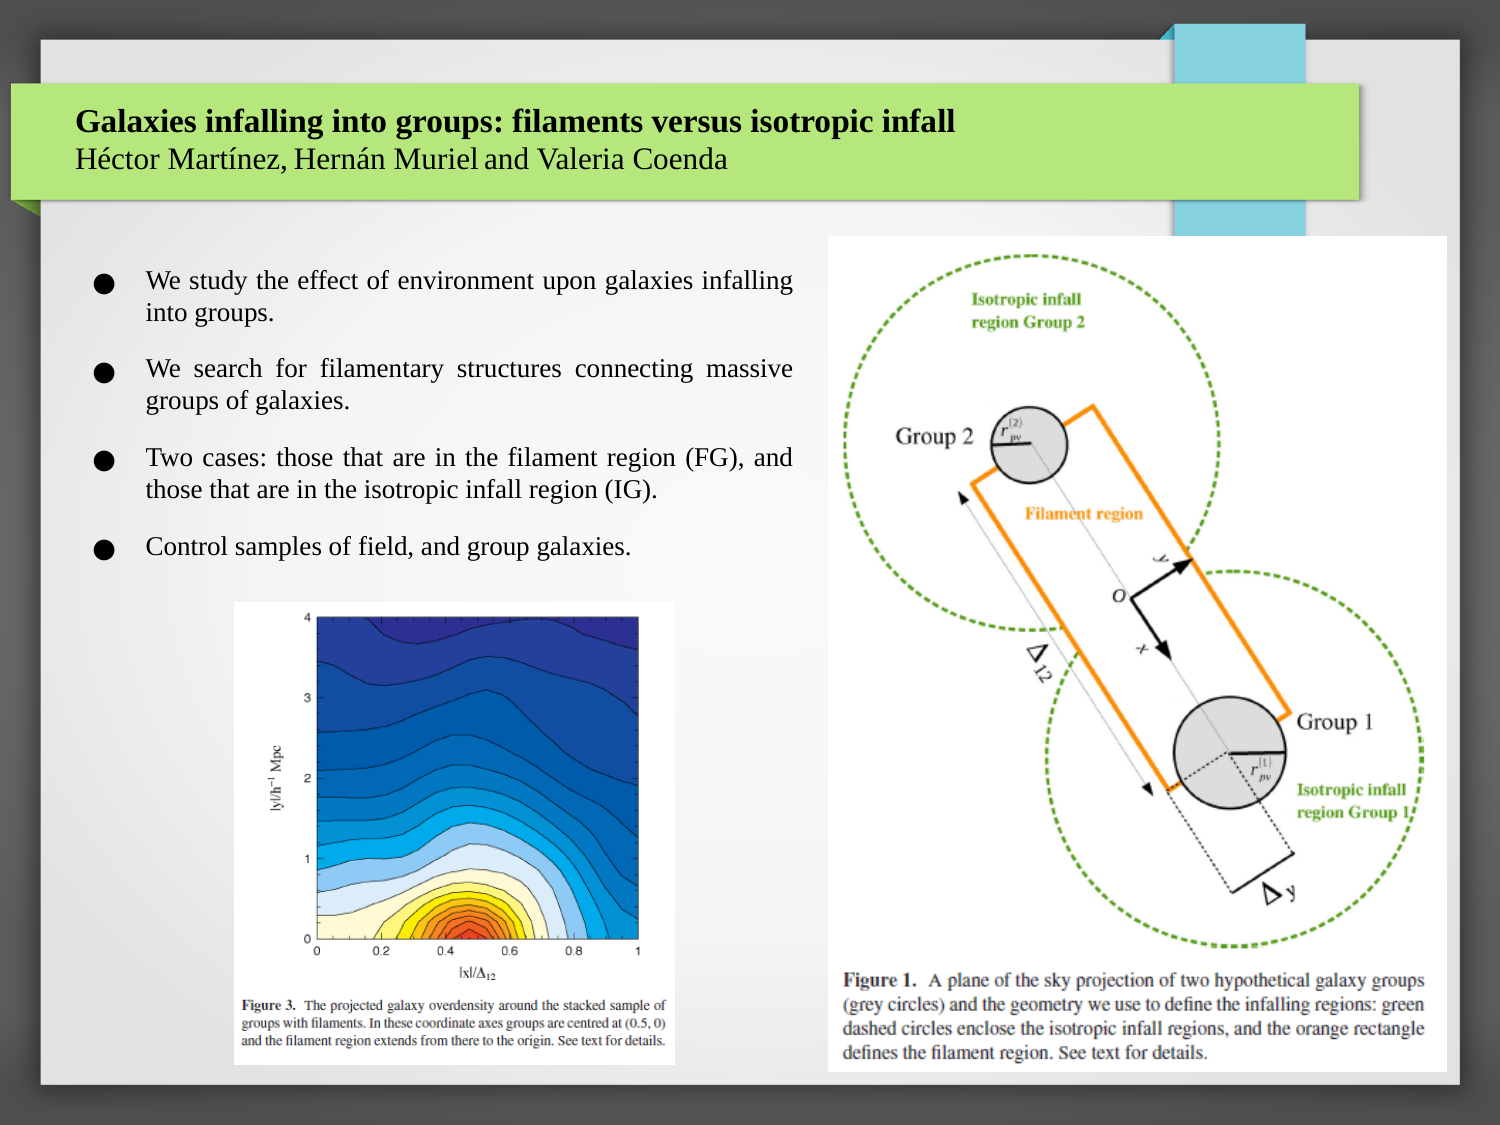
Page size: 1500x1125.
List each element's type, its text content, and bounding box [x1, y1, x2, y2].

picture [0, 0, 1500, 1125]
list We study the effect of environment upon galaxies infalling into groups. We search for filamentary structures connecting massive groups of galaxies. Two cases: those that are in the filament region (FG), and those that are in the isotropic infall region (IG). Control samples of field, and group galaxies. [75, 263, 793, 1072]
title Galaxies infalling into groups: filaments versus isotropic infall Héctor Martínez, Hernán Muriel and Valeria Coenda [75, 44, 1425, 233]
